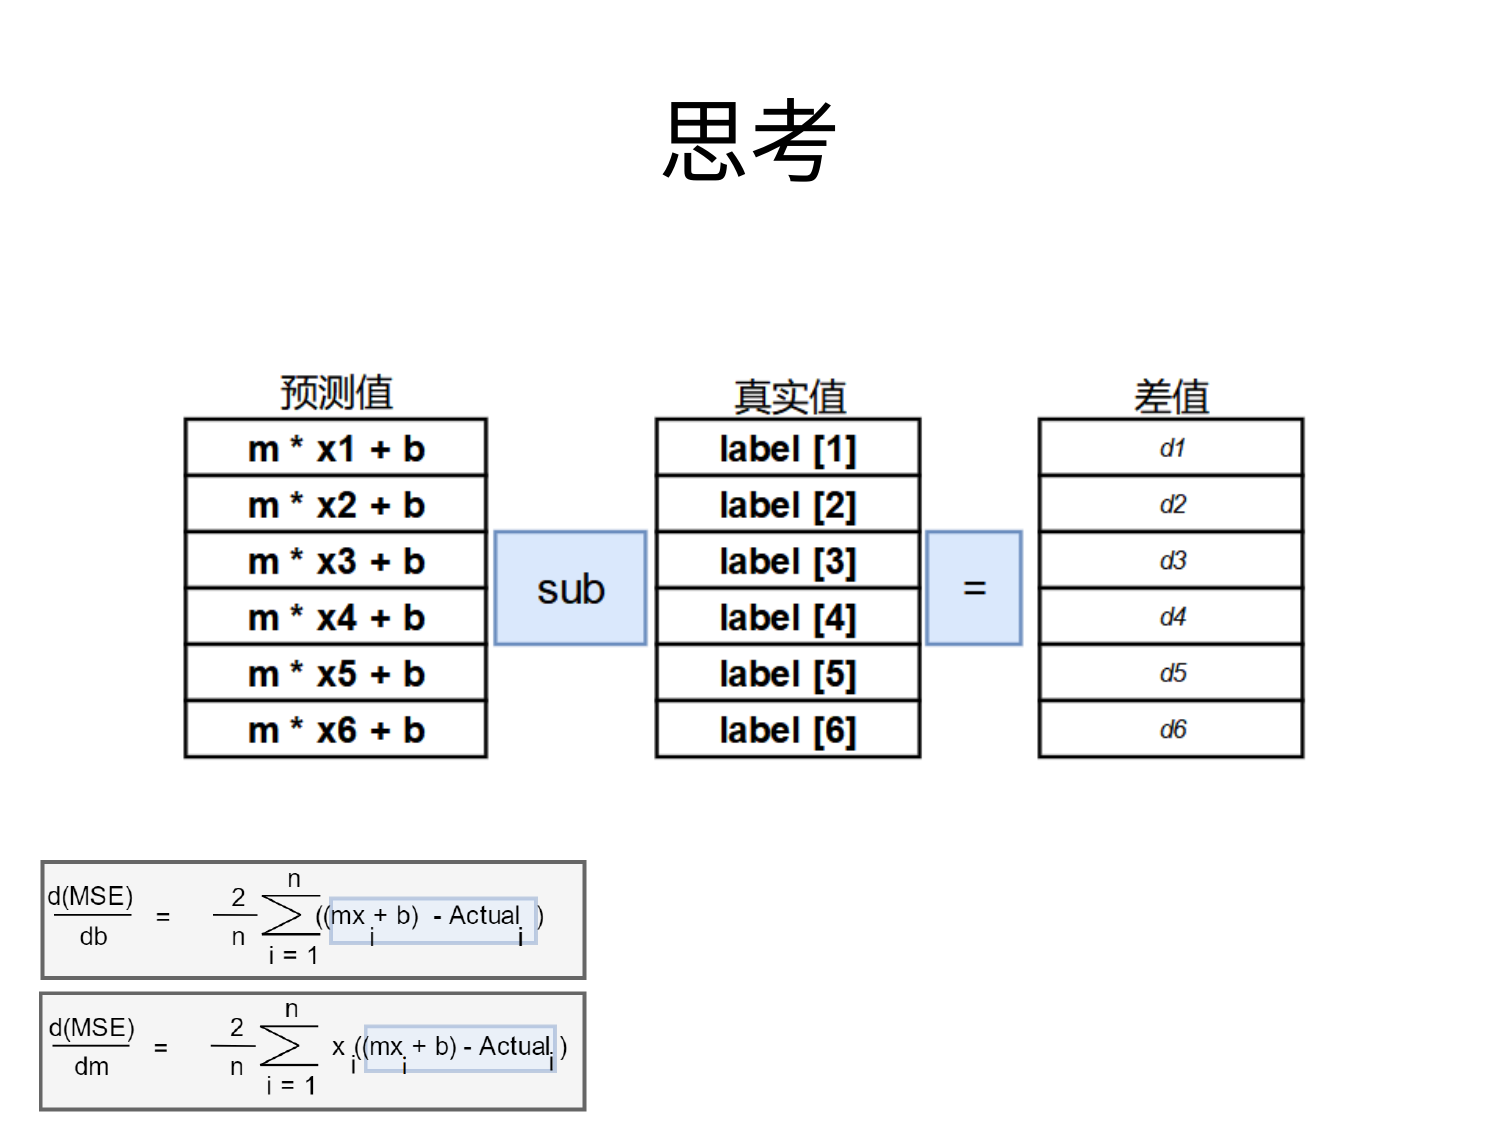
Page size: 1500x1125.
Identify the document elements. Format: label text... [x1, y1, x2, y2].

title 思考 [75, 45, 1425, 233]
picture [12, 836, 612, 1125]
picture [165, 295, 1335, 830]
